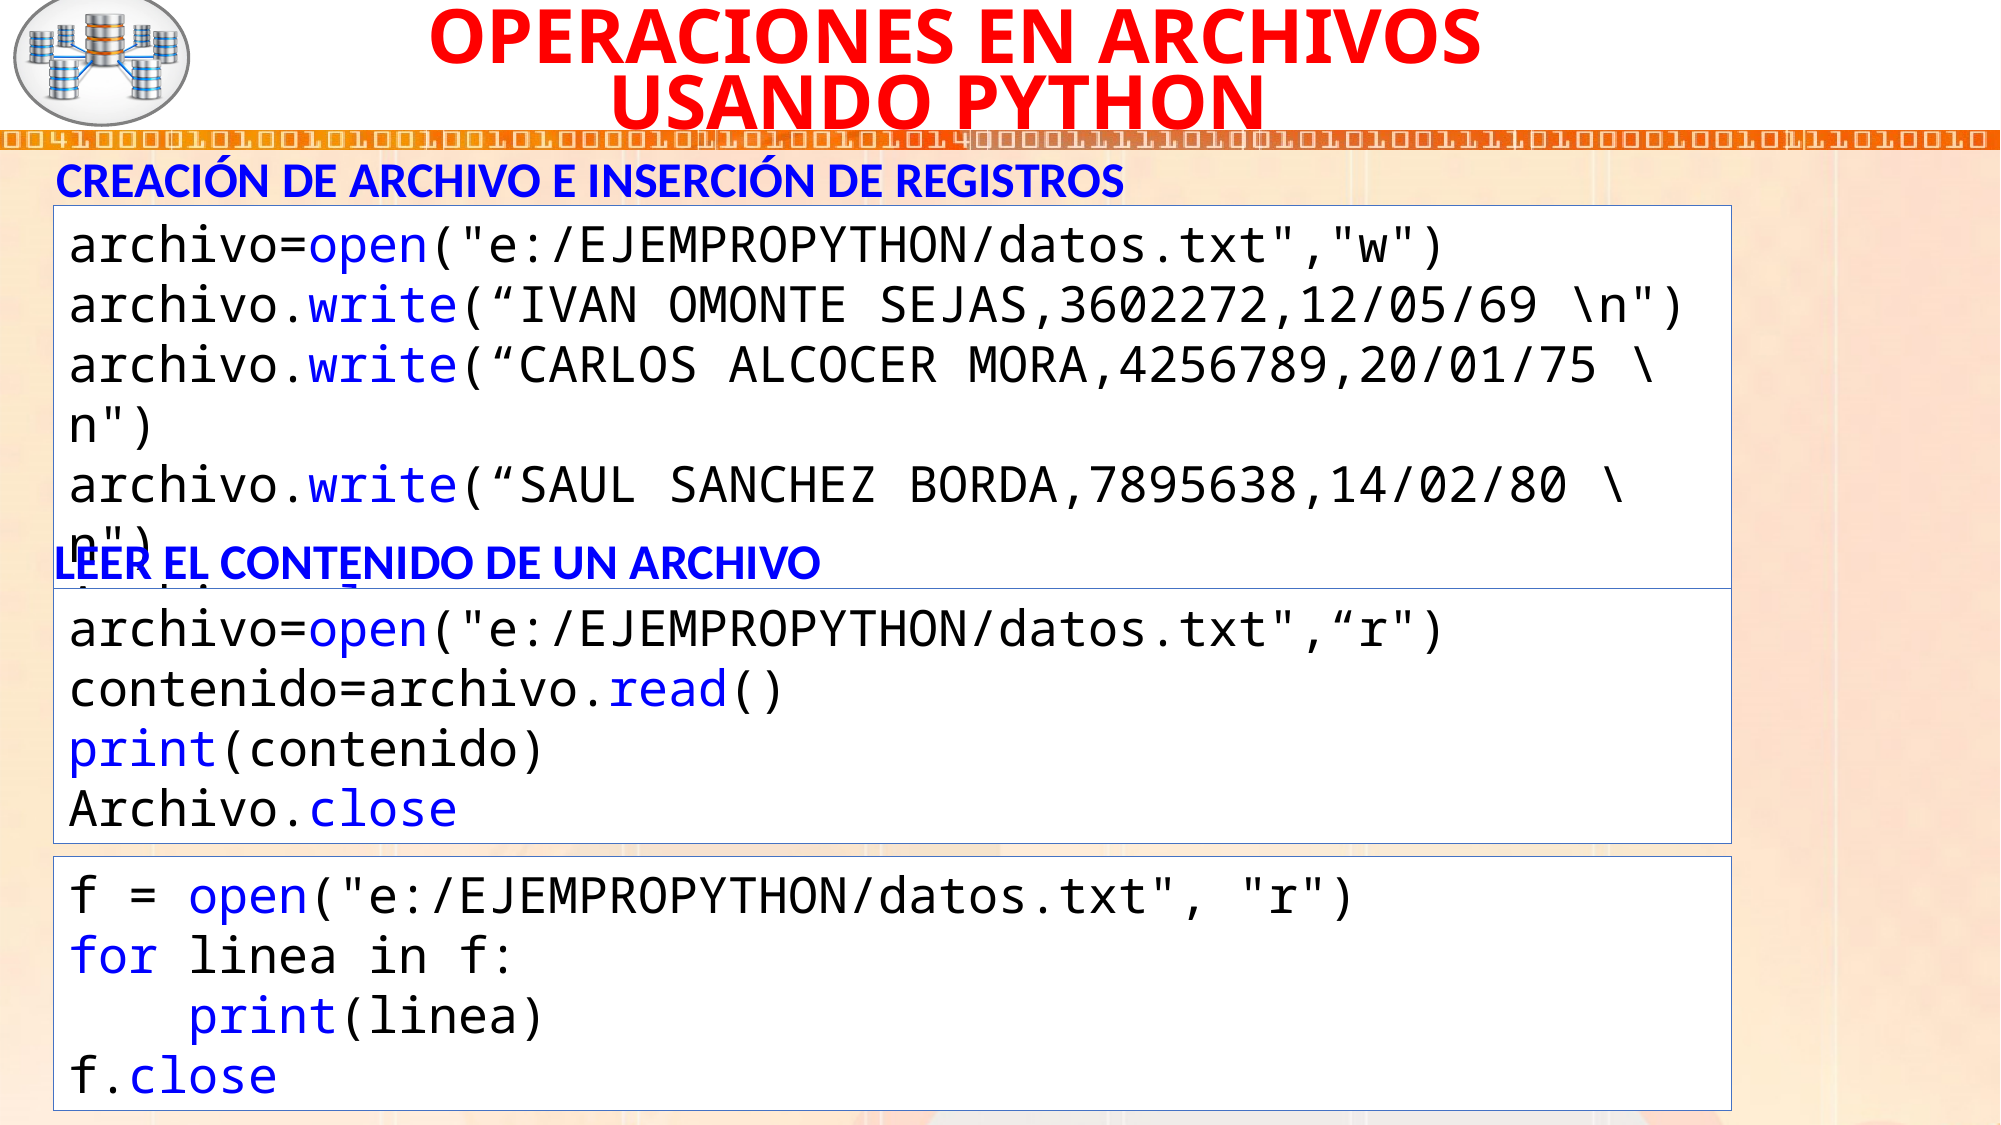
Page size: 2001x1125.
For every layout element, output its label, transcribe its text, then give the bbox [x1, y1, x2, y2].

text_box archivo=open("e:/EJEMPROPYTHON/datos.txt",“r") contenido=archivo.read() print(contenido) Archivo.close [53, 588, 1732, 844]
text_box archivo=open("e:/EJEMPROPYTHON/datos.txt","w") archivo.write(“IVAN OMONTE SEJAS,3602272,12/05/69 \n") archivo.write(“CARLOS ALCOCER MORA,4256789,20/01/75 \n") archivo.write(“SAUL SANCHEZ BORDA,7895638,14/02/80 \n") Archivo.close [53, 205, 1732, 588]
picture [17, 0, 187, 123]
text_box OPERACIONES EN ARCHIVOS [412, 0, 1499, 87]
text_box LEER EL CONTENIDO DE UN ARCHIVO [39, 521, 837, 597]
text_box USANDO PYTHON [593, 46, 1285, 152]
text_box f = open("e:/EJEMPROPYTHON/datos.txt", "r") for linea in f: print(linea) f.close [53, 856, 1732, 1111]
picture [0, 0, 2001, 1125]
text_box CREACIÓN DE ARCHIVO E INSERCIÓN DE REGISTROS [41, 139, 1141, 215]
